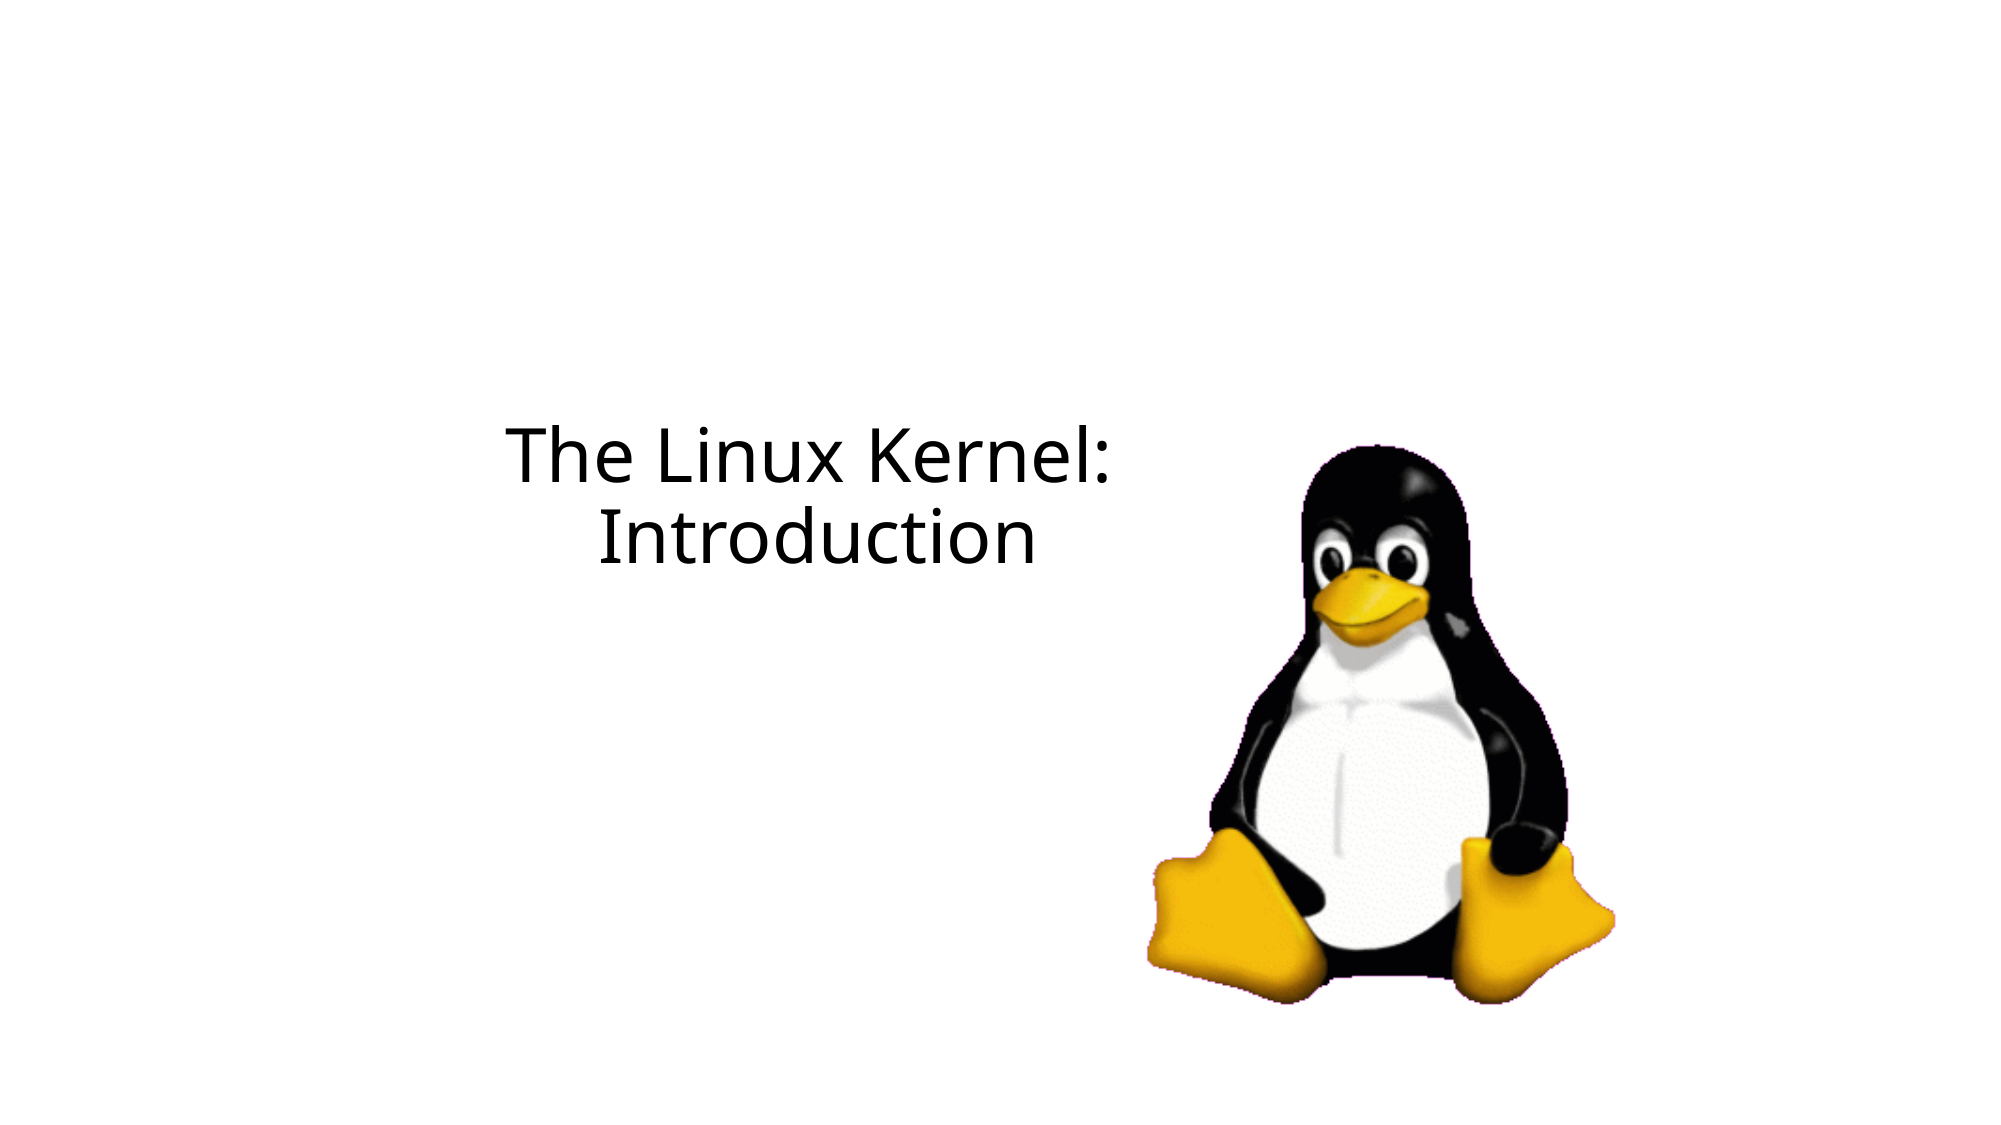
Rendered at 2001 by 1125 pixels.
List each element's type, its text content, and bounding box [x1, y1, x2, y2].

picture [1129, 424, 1638, 1016]
title The Linux Kernel: Introduction [425, 387, 1213, 588]
